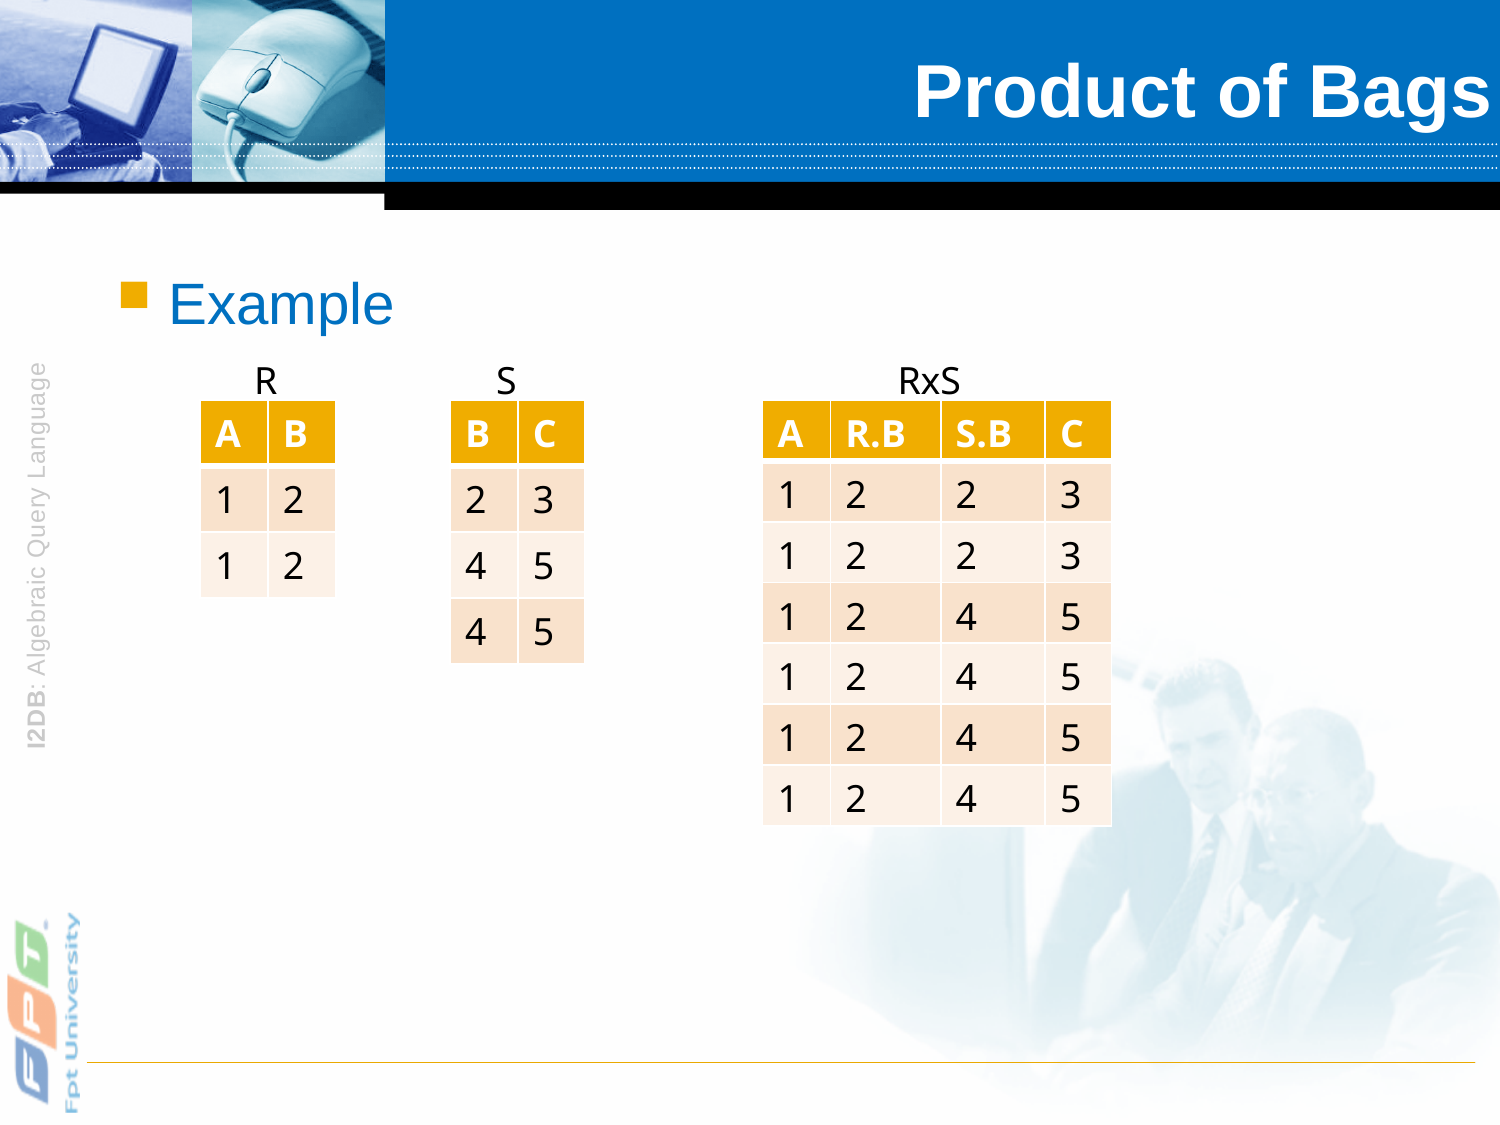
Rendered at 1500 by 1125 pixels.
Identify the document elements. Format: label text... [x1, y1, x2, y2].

title Product of Bags [387, 0, 1500, 175]
table_header S.B [942, 401, 1044, 458]
table_cell 4 [942, 766, 1044, 825]
table_cell 1 [201, 533, 267, 597]
table_cell 2 [831, 583, 940, 642]
picture [0, 0, 385, 181]
list Example [87, 216, 1475, 1050]
table_cell 4 [942, 583, 1044, 642]
picture [0, 194, 1500, 1125]
text_box R [239, 349, 293, 410]
table_cell 4 [942, 644, 1044, 703]
table_header A [201, 401, 267, 463]
table_cell 2 [831, 523, 940, 582]
table_cell 2 [831, 705, 940, 764]
text_box RxS [882, 349, 976, 399]
table_cell 2 [269, 469, 335, 531]
table_header R.B [831, 401, 940, 458]
table_cell 4 [451, 533, 517, 597]
table_cell 5 [1046, 705, 1111, 764]
table_cell 3 [519, 469, 584, 531]
table_cell 5 [1046, 583, 1111, 642]
table_header B [269, 401, 335, 463]
table_cell 4 [451, 599, 517, 663]
table_cell 2 [942, 523, 1044, 582]
table_header B [451, 401, 517, 463]
table_cell 5 [519, 533, 584, 597]
table_cell 1 [763, 766, 830, 825]
table_cell 1 [763, 705, 830, 764]
table_cell 5 [1046, 766, 1111, 825]
table_header C [519, 401, 584, 463]
table_cell 2 [942, 464, 1044, 521]
table_cell 2 [831, 766, 940, 825]
table_cell 4 [942, 705, 1044, 764]
table_cell 3 [1046, 464, 1111, 521]
table_cell 1 [201, 469, 267, 531]
table_cell 1 [763, 644, 830, 703]
table_cell 2 [451, 469, 517, 531]
table_cell 1 [763, 523, 830, 582]
table_cell 1 [763, 583, 830, 642]
table_cell 2 [269, 533, 335, 597]
table_cell 1 [763, 464, 830, 521]
table_header C [1046, 401, 1111, 458]
table_header A [763, 401, 830, 458]
text_box S [481, 349, 532, 410]
table_cell 3 [1046, 523, 1111, 582]
table_cell 5 [519, 599, 584, 663]
table_cell 5 [8, 913, 80, 1112]
table_cell 2 [831, 464, 940, 521]
table_cell 2 [831, 644, 940, 703]
table_cell 5 [1046, 644, 1111, 703]
